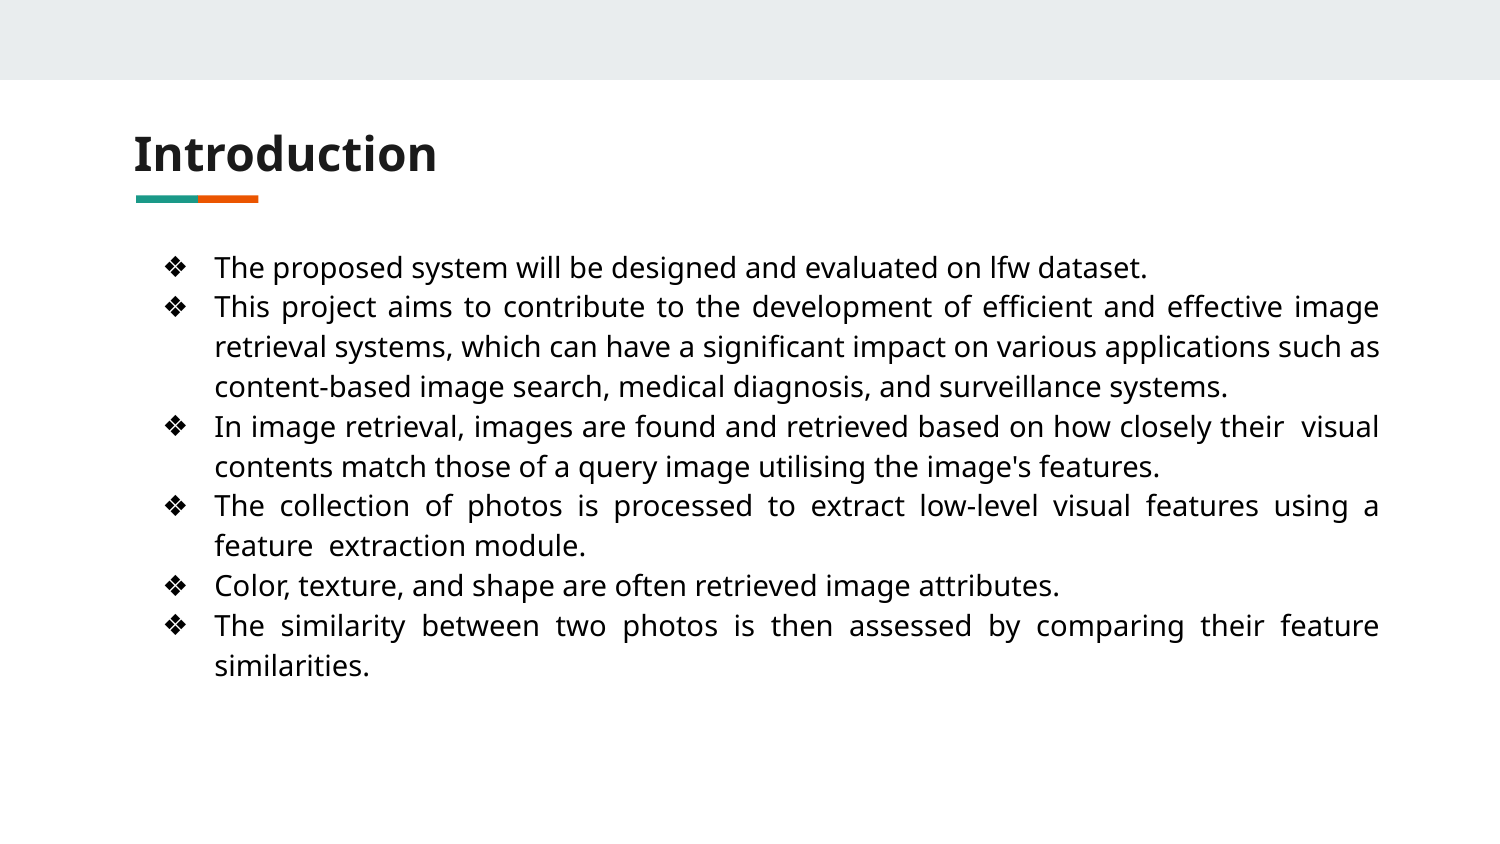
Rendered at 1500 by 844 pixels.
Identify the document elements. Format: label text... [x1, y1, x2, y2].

text_box The proposed system will be designed and evaluated on lfw dataset. This project aims to contribute to the development of efficient and effective image retrieval systems, which can have a significant impact on various applications such as content-based image search, medical diagnosis, and surveillance systems. In image retrieval, images are found and retrieved based on how closely their visual contents match those of a query image utilising the image's features. The collection of photos is processed to extract low-level visual features using a feature extraction module. Color, texture, and shape are often retrieved image attributes. The similarity between two photos is then assessed by comparing their feature similarities. [139, 242, 1382, 682]
title Introduction [131, 120, 804, 265]
